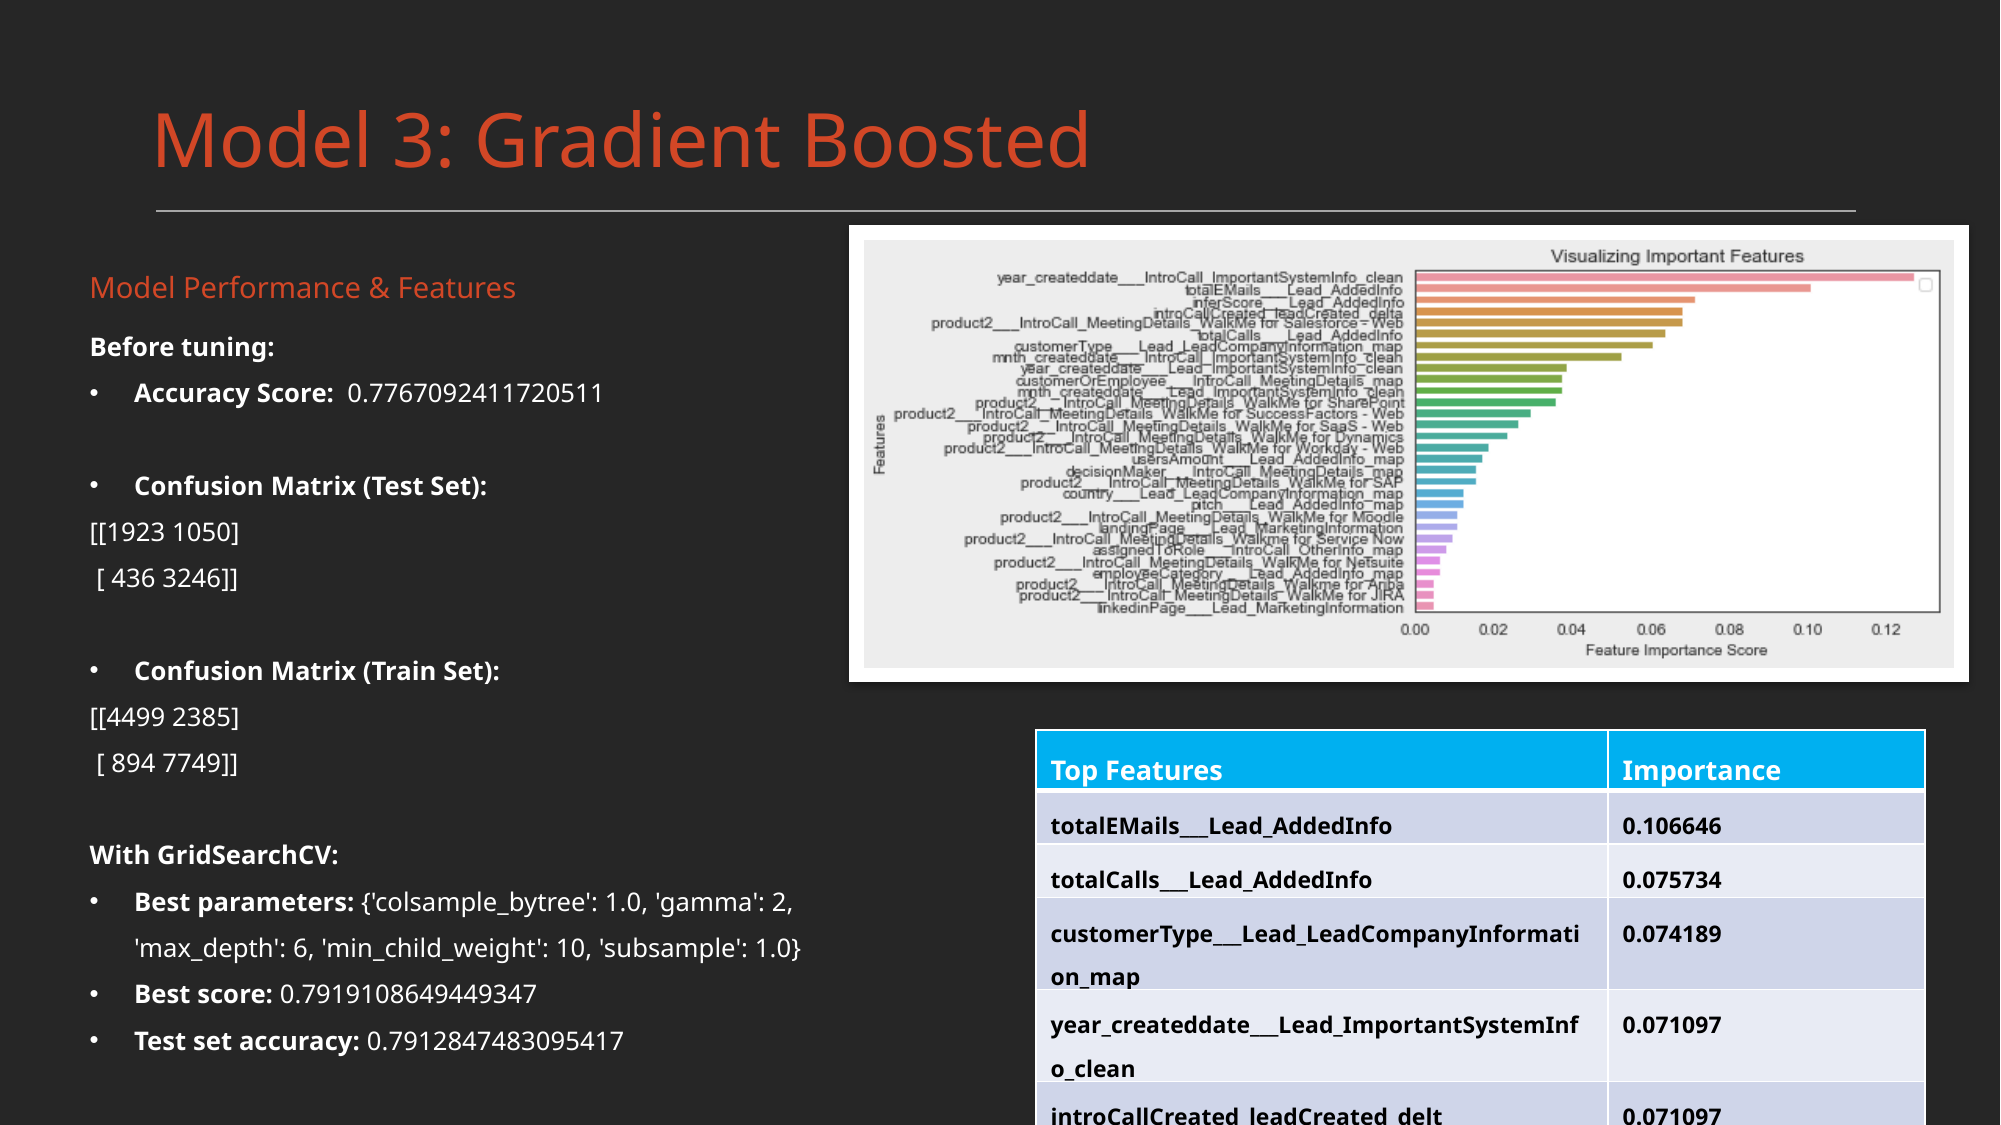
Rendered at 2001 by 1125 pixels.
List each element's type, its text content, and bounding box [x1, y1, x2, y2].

table_header Top Features [1037, 731, 1607, 788]
table_cell 0.071097 [1609, 990, 1924, 1081]
table_cell 0.106646 [1609, 793, 1924, 843]
text_box Model Performance & Features [74, 244, 844, 307]
table_cell totalEMails___Lead_AddedInfo [1037, 793, 1607, 843]
table_cell totalCalls___Lead_AddedInfo [1037, 845, 1607, 897]
table_cell 0.071097 [1609, 1082, 1924, 1125]
picture [863, 239, 1955, 668]
table_cell year_createddate___Lead_ImportantSystemInfo_clean [1037, 990, 1607, 1081]
title Model 3: Gradient Boosted [136, 75, 1862, 211]
table_cell introCallCreated_leadCreated_delt [1037, 1082, 1607, 1125]
table_header Importance [1609, 731, 1924, 788]
table_cell 0.075734 [1609, 845, 1924, 897]
table_cell customerType___Lead_LeadCompanyInformation_map [1037, 898, 1607, 989]
text_box Before tuning: Accuracy Score: 0.7767092411720511 Confusion Matrix (Test Set): [[1923 1050] [ 436 3246]] Confusion Matrix (Train Set): [[4499 2385] [ 894 7749]] With GridSearchCV: Best parameters: {'colsample_bytree': 1.0, 'gamma': 2, 'max_depth': 6, 'min_child_weight': 10, 'subsample': 1.0} Best score: 0.7919108649449347 Test set accuracy: 0.7912847483095417 [74, 307, 965, 1068]
table_cell 0.074189 [1609, 898, 1924, 989]
